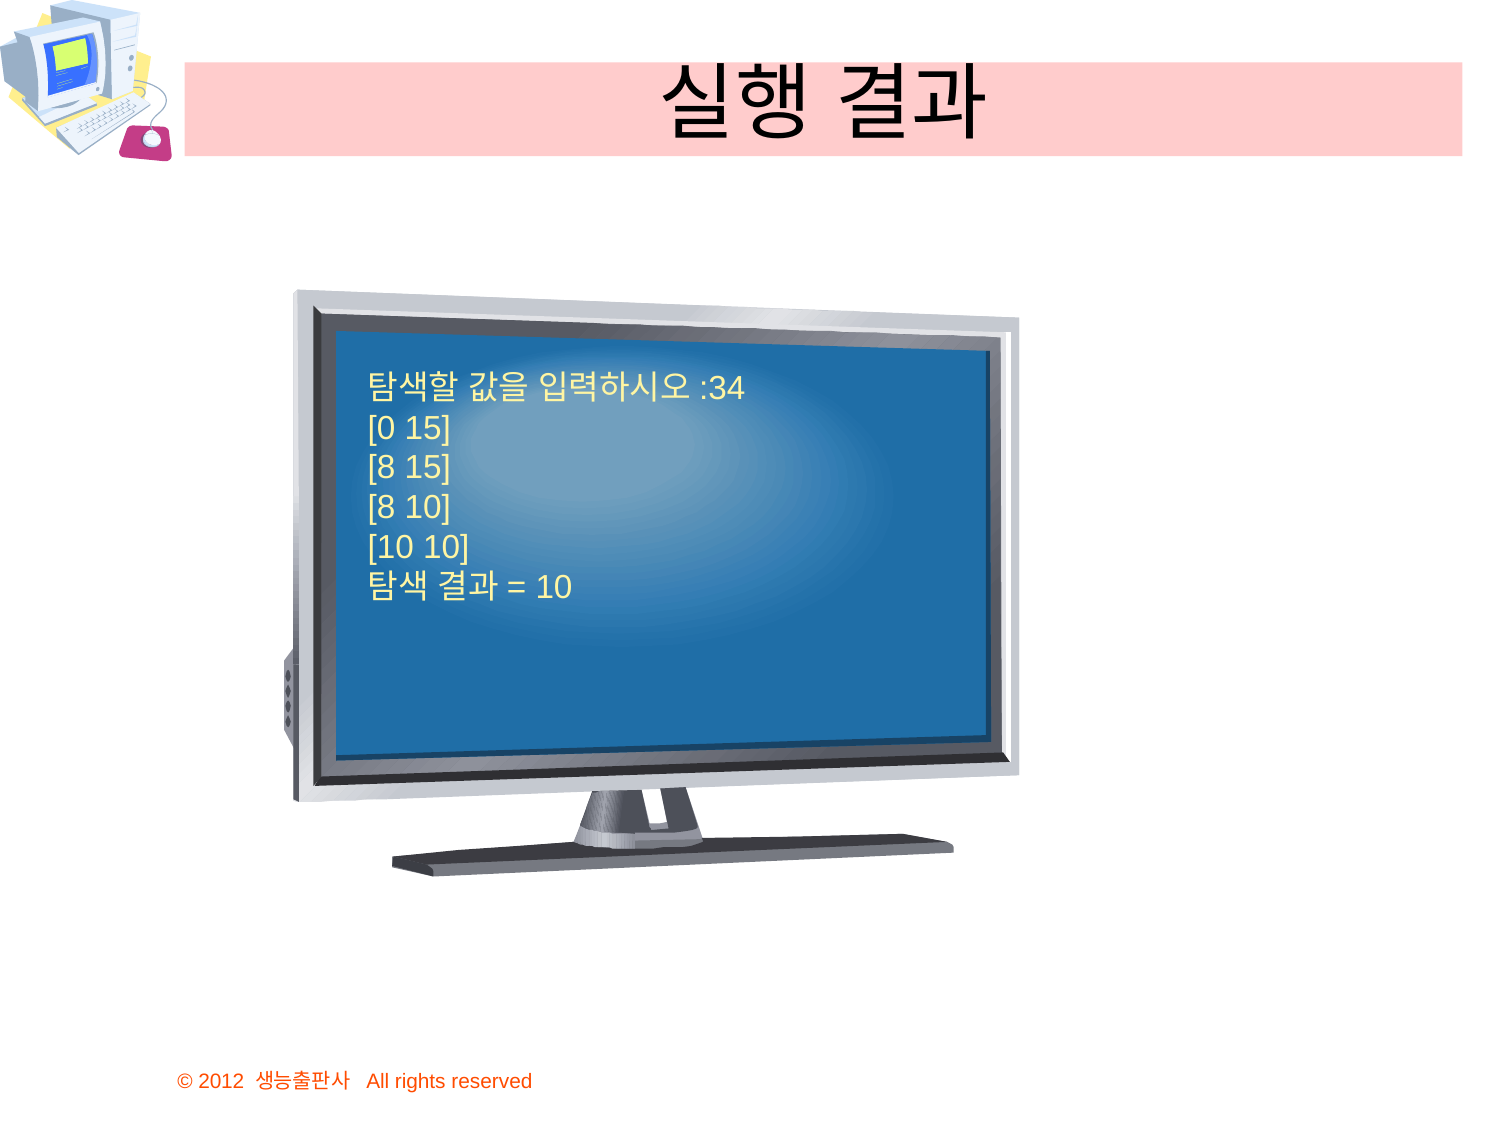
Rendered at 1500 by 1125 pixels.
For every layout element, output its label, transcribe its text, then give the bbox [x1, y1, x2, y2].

title 실행 결과 [184, 62, 1463, 157]
picture [281, 286, 1022, 880]
